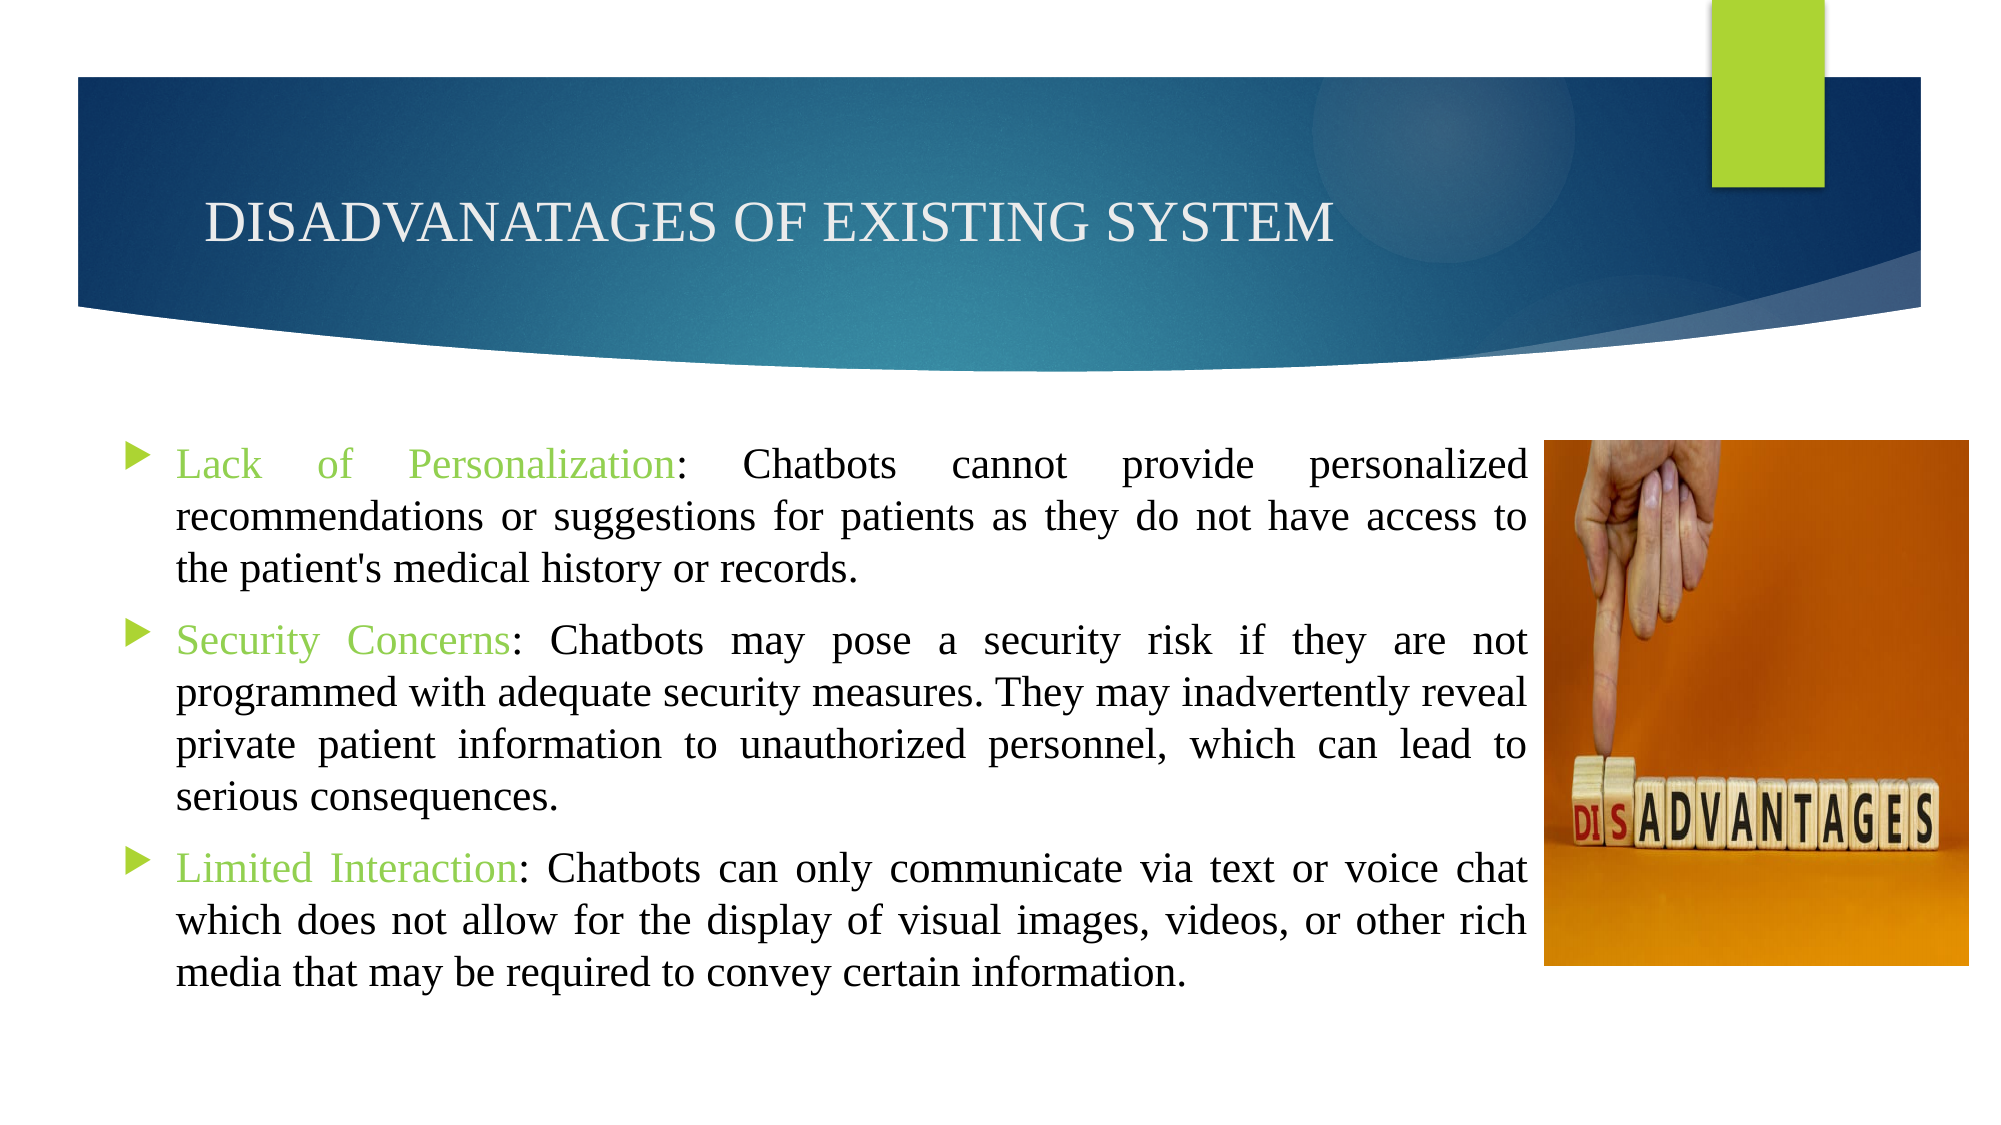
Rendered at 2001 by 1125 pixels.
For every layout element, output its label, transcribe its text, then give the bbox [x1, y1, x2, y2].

list Lack of Personalization: Chatbots cannot provide personalized recommendations or suggestions for patients as they do not have access to the patient's medical history or records. Security Concerns: Chatbots may pose a security risk if they are not programmed with adequate security measures. They may inadvertently reveal private patient information to unauthorized personnel, which can lead to serious consequences. Limited Interaction: Chatbots can only communicate via text or voice chat which does not allow for the display of visual images, videos, or other rich media that may be required to convey certain information. [107, 427, 1545, 1005]
picture [1544, 440, 1969, 966]
title DISADVANATAGES OF EXISTING SYSTEM [189, 159, 1627, 276]
